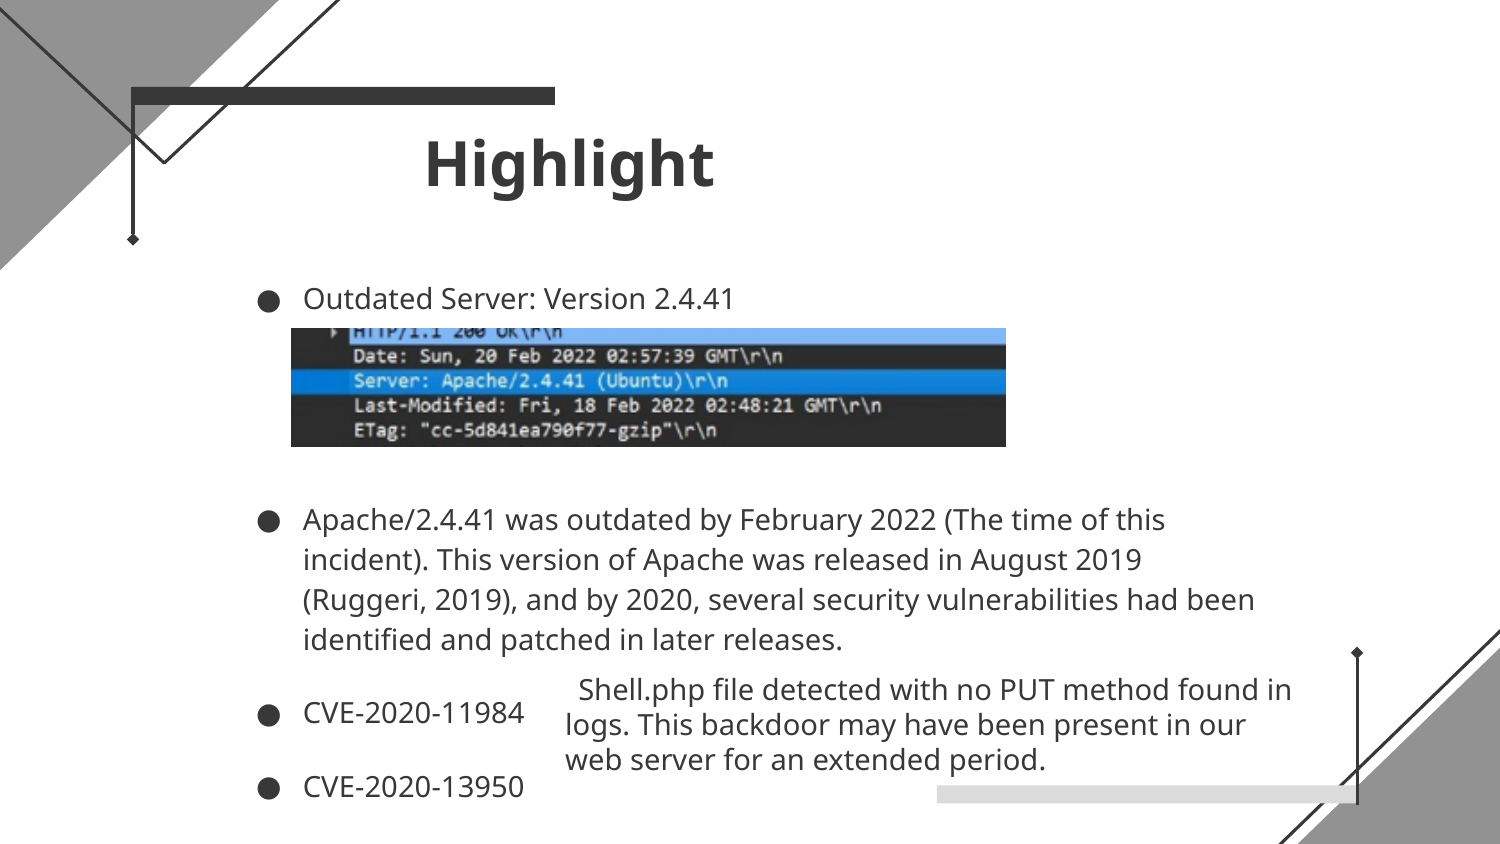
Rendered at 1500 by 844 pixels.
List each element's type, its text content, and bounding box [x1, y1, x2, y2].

picture [290, 327, 1007, 447]
text_box Outdated Server: Version 2.4.41 Apache/2.4.41 was outdated by February 2022 (The time of this incident). This version of Apache was released in August 2019 (Ruggeri, 2019), and by 2020, several security vulnerabilities had been identified and patched in later releases. CVE-2020-11984 CVE-2020-13950 [241, 260, 1272, 757]
text_box Shell.php file detected with no PUT method found in logs. This backdoor may have been present in our web server for an extended period. [503, 664, 1326, 784]
title Highlight [186, 109, 953, 197]
text_box [936, 785, 1352, 804]
text_box [134, 86, 555, 105]
